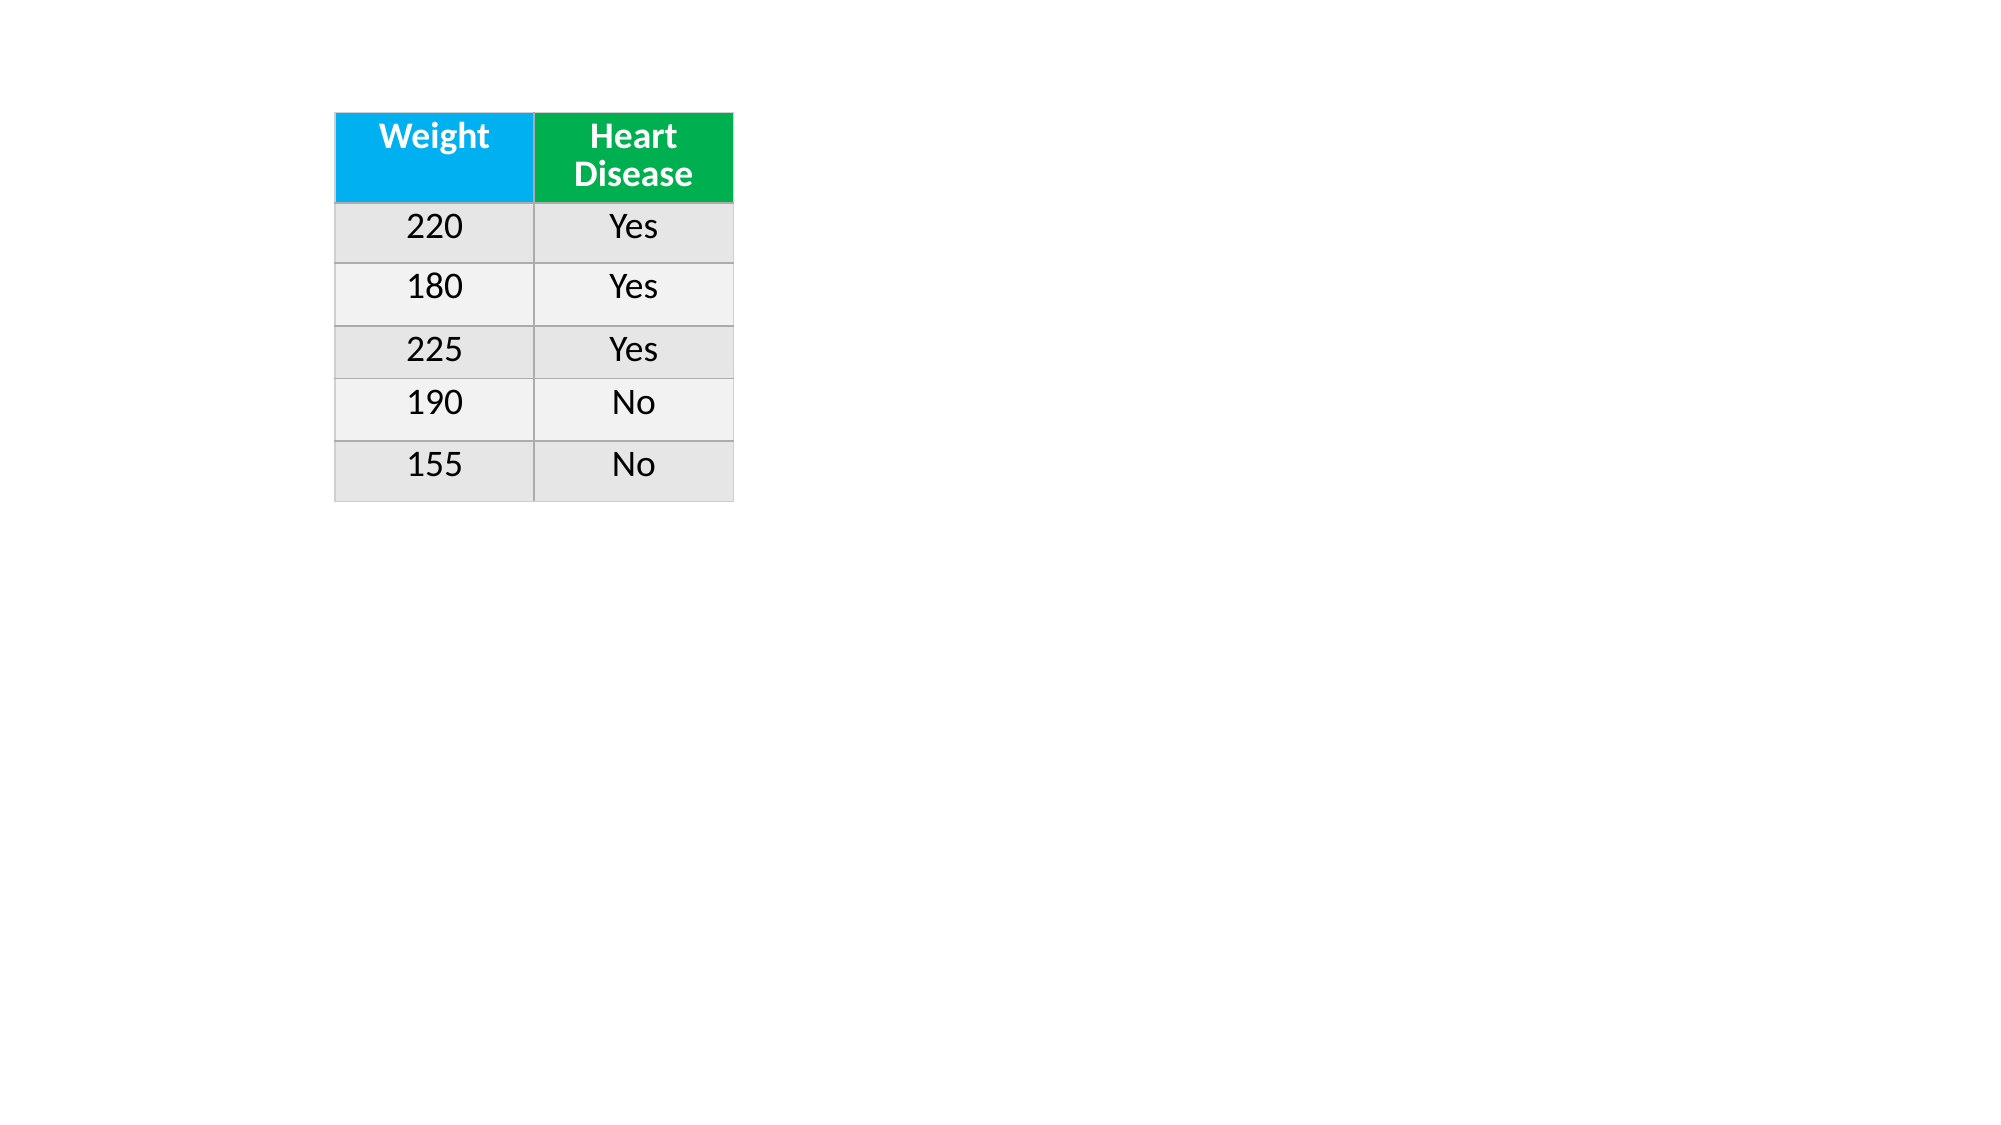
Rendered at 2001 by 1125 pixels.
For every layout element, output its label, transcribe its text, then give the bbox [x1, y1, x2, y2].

table_cell 225 [336, 327, 533, 378]
table_cell Yes [535, 204, 733, 262]
table_cell 220 [336, 204, 533, 262]
table_cell No [535, 379, 733, 440]
table_cell Yes [535, 327, 733, 378]
table_cell 155 [336, 442, 533, 501]
table_header Heart Disease [535, 113, 733, 202]
table_cell No [535, 442, 733, 501]
table_cell 180 [336, 264, 533, 325]
table_cell Yes [535, 264, 733, 325]
table_header Weight [336, 113, 533, 202]
table_cell 190 [336, 379, 533, 440]
